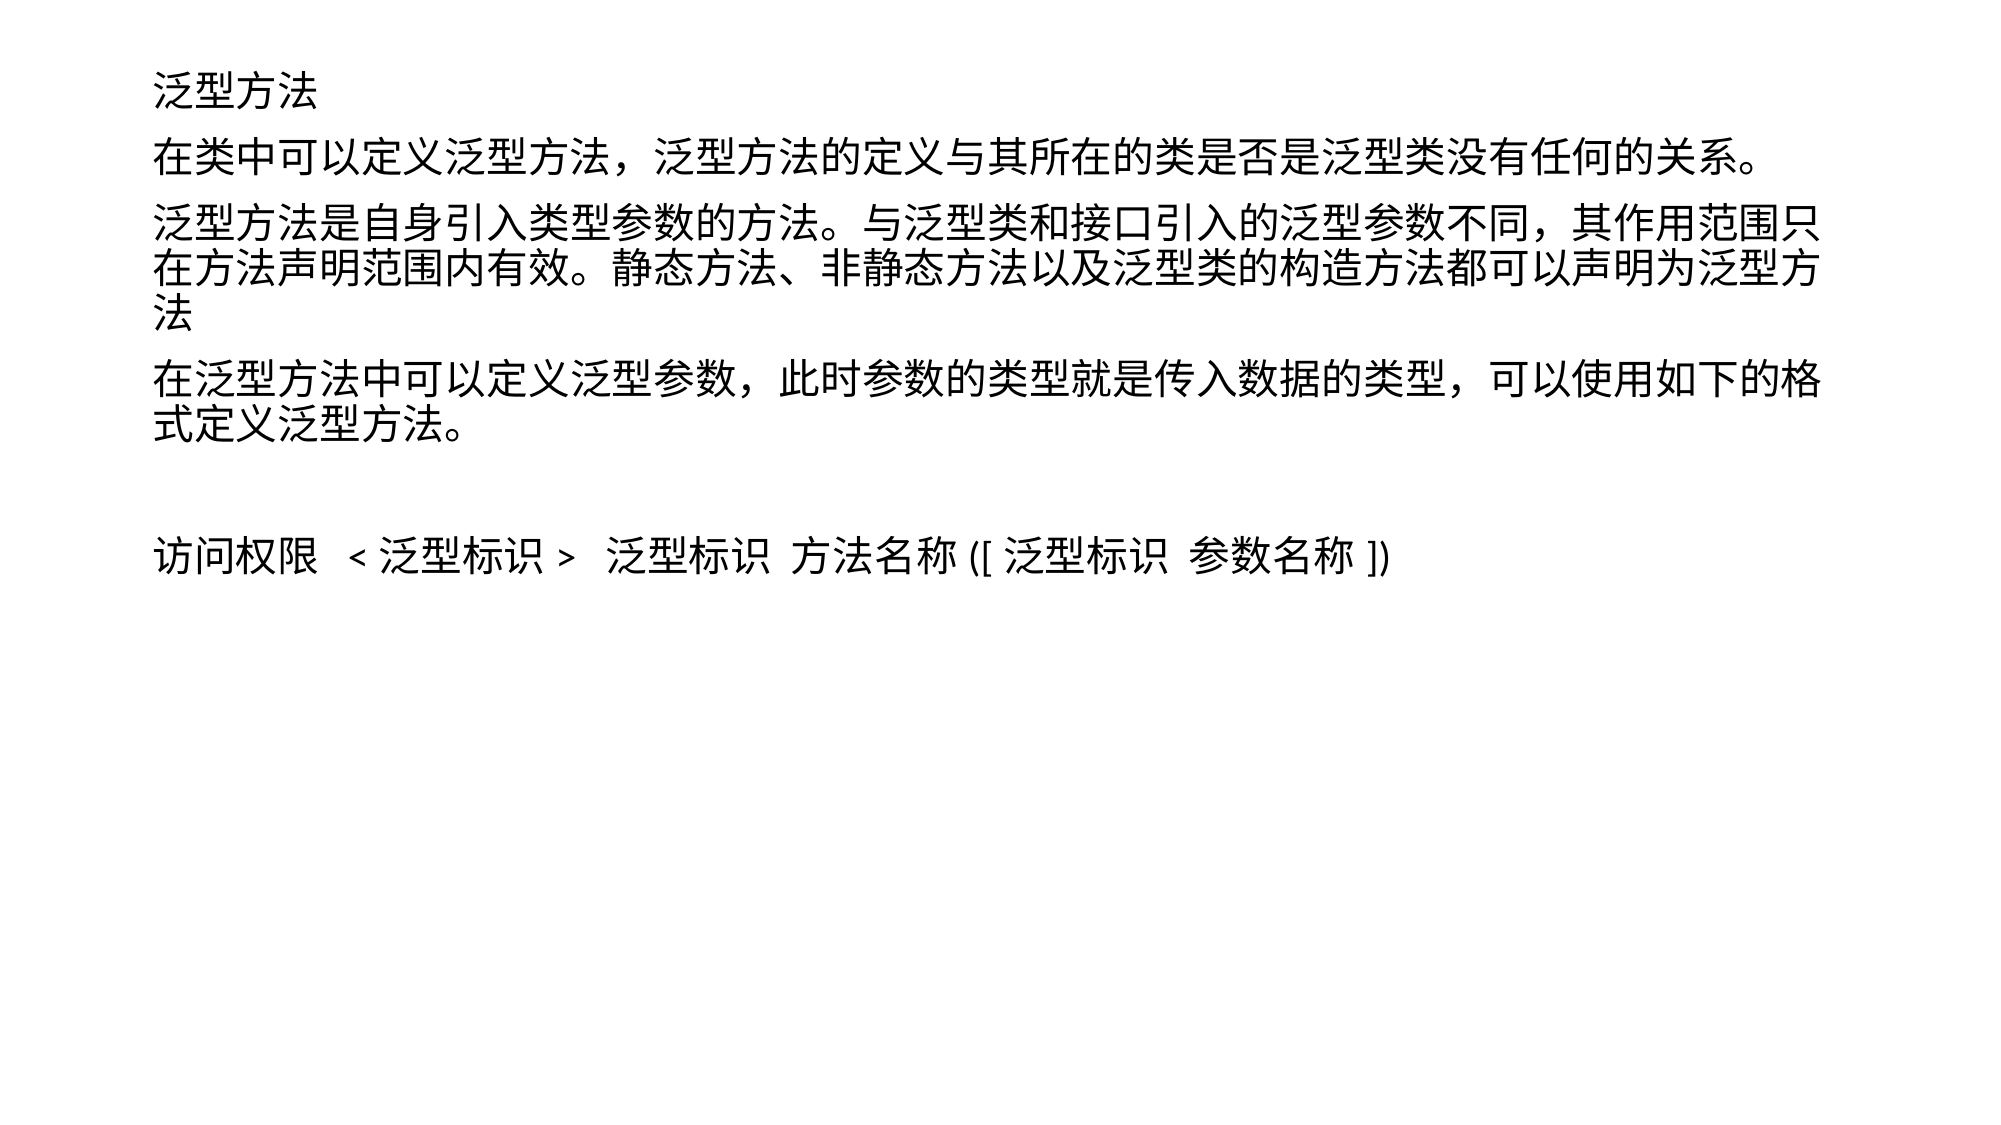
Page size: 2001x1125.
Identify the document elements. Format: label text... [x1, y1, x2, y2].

list 泛型方法 在类中可以定义泛型方法，泛型方法的定义与其所在的类是否是泛型类没有任何的关系。 泛型方法是自身引入类型参数的方法。与泛型类和接口引入的泛型参数不同，其作用范围只在方法声明范围内有效。静态方法、非静态方法以及泛型类的构造方法都可以声明为泛型方法 在泛型方法中可以定义泛型参数，此时参数的类型就是传入数据的类型，可以使用如下的格式定义泛型方法。 访问权限 <泛型标识> 泛型标识 方法名称([泛型标识 参数名称]) [137, 63, 1863, 1014]
